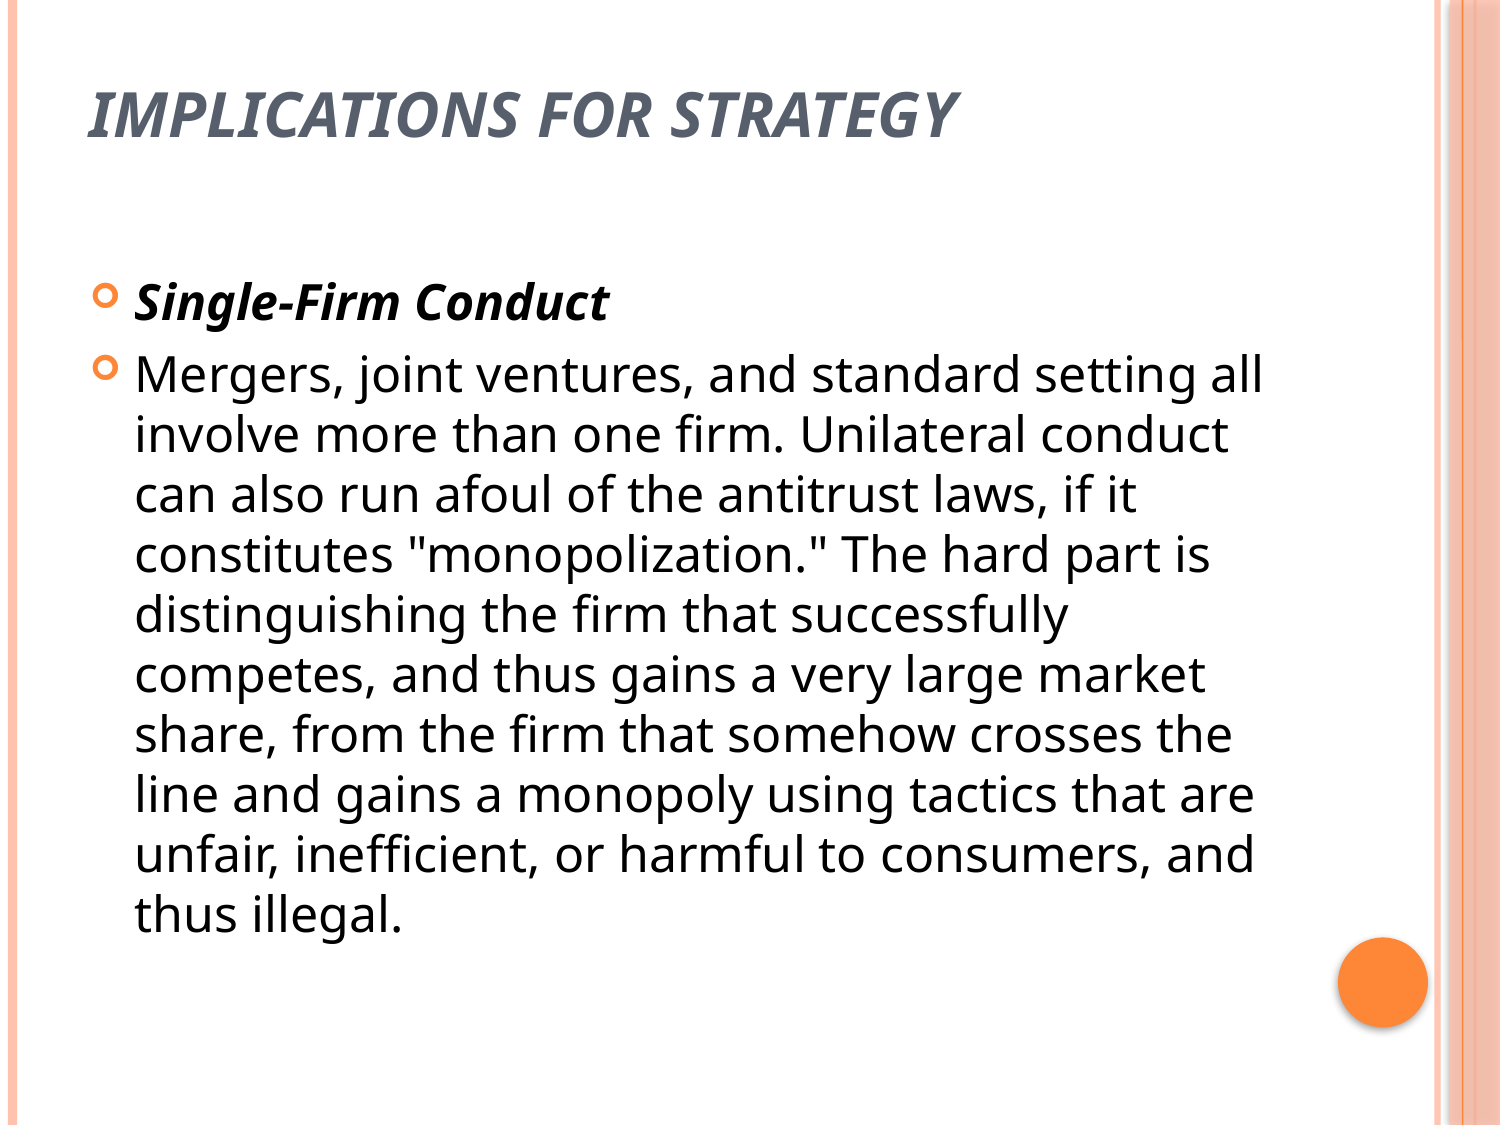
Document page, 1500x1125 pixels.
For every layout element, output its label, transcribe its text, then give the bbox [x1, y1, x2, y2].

list Single-Firm Conduct Mergers, joint ventures, and standard setting all involve more than one firm. Unilateral conduct can also run afoul of the antitrust laws, if it constitutes "monopolization." The hard part is distinguishing the firm that successfully competes, and thus gains a very large market share, from the firm that somehow crosses the line and gains a monopoly using tactics that are unfair, inefficient, or harmful to consumers, and thus illegal. [75, 262, 1300, 1062]
title Implications for Strategy [75, 45, 1300, 233]
